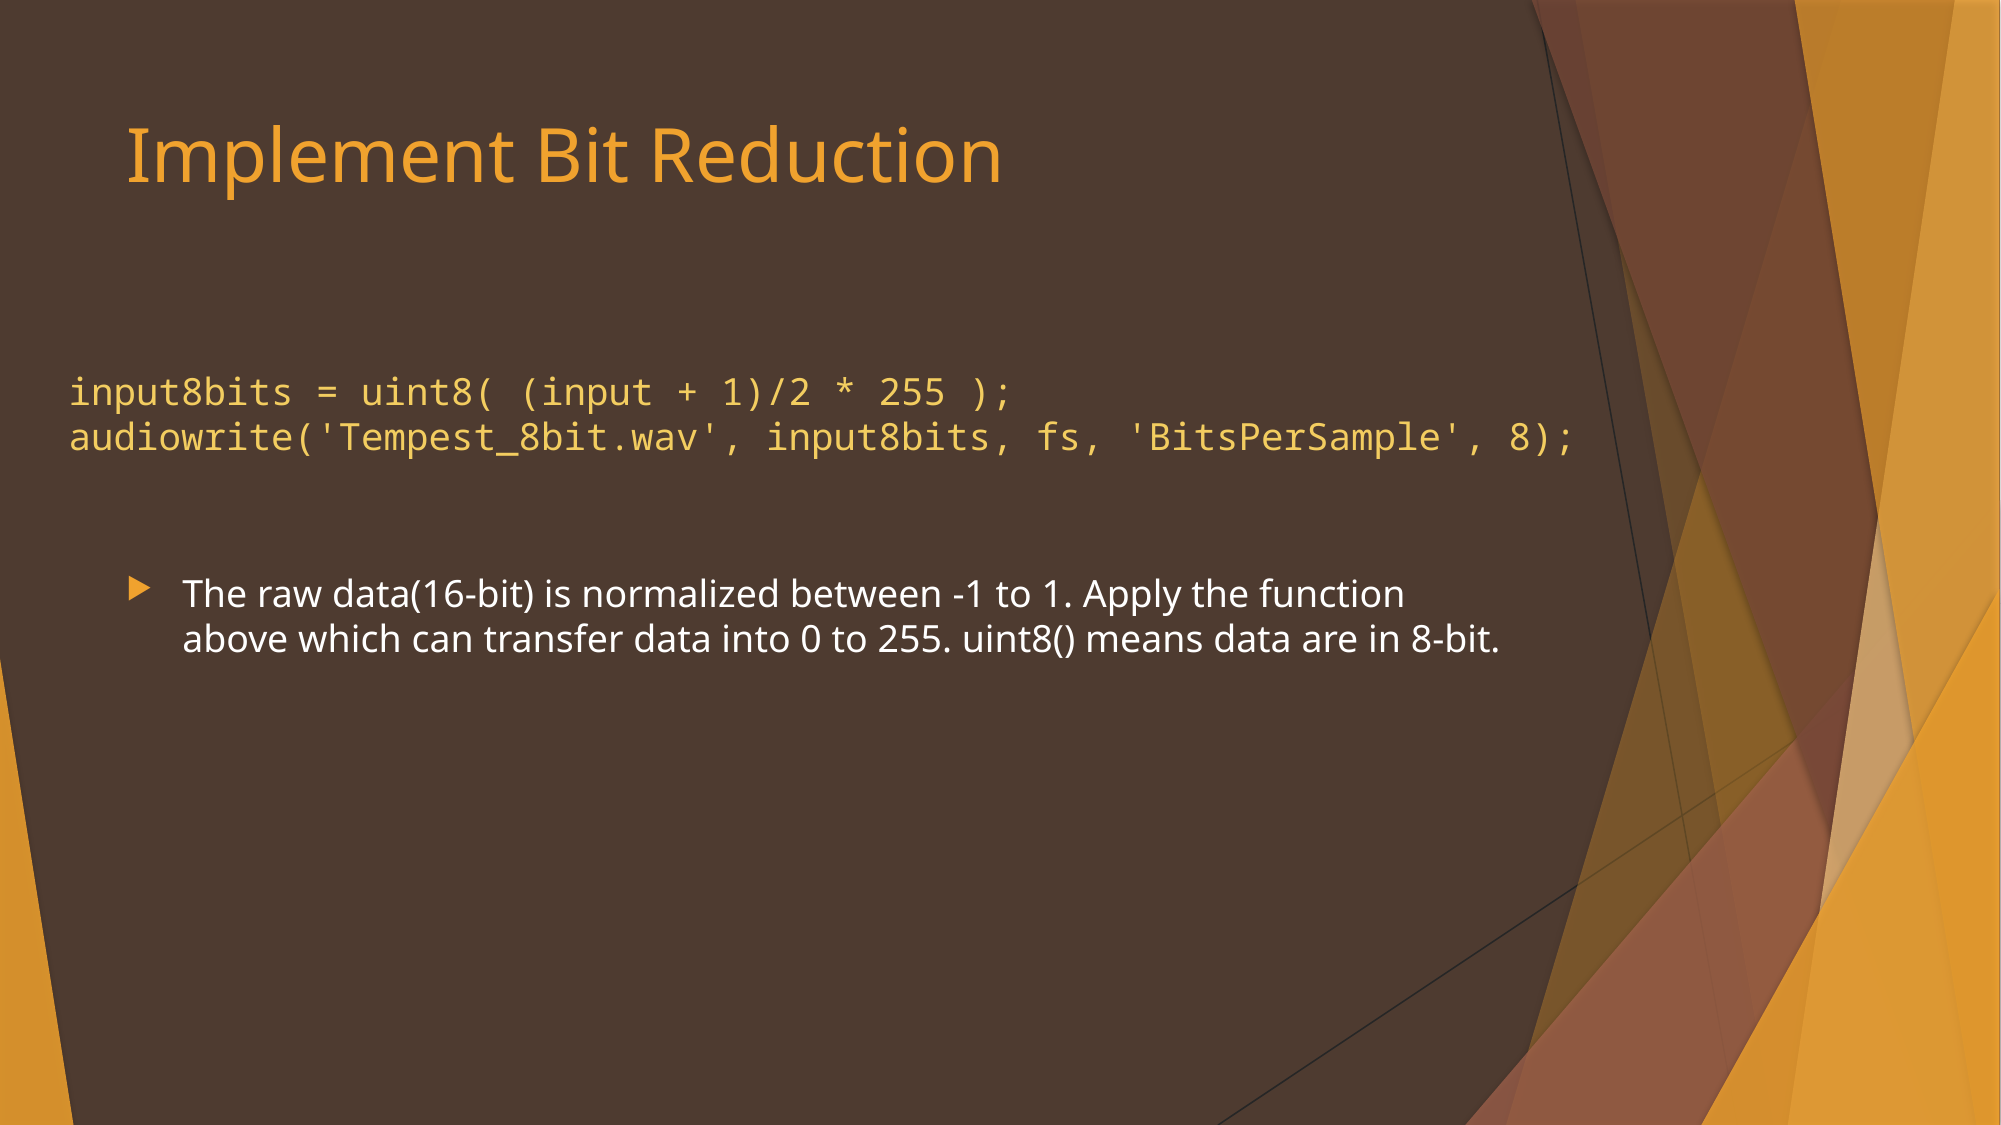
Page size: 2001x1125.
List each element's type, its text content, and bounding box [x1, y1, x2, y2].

text_box input8bits = uint8( (input + 1)/2 * 255 ); audiowrite('Tempest_8bit.wav', input8bits, fs, 'BitsPerSample', 8); [53, 360, 1591, 511]
list The raw data(16-bit) is normalized between -1 to 1. Apply the function above which can transfer data into 0 to 255. uint8() means data are in 8-bit. [111, 562, 1522, 992]
title Implement Bit Reduction [111, 99, 1522, 317]
